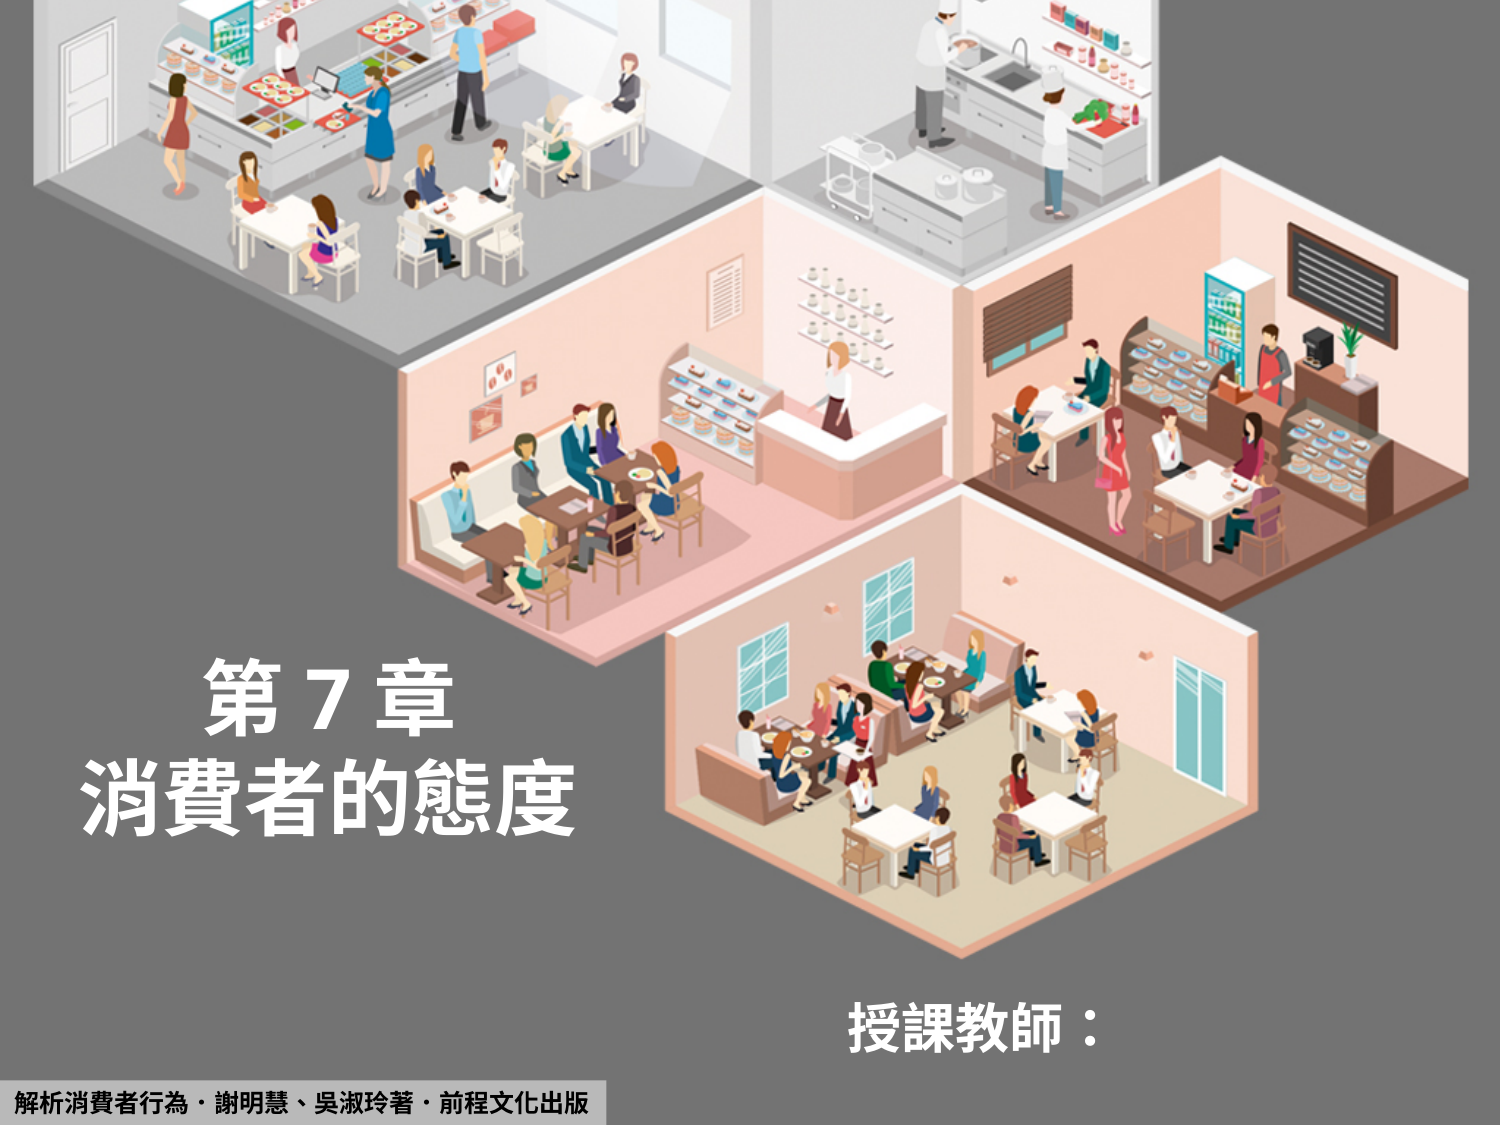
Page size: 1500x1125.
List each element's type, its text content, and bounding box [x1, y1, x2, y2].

title 第7章 消費者的態度 [0, 619, 657, 874]
picture [0, 0, 1500, 1125]
text_box 授課教師： [832, 986, 1359, 1067]
text_box 解析消費者行為．謝明慧、吳淑玲著．前程文化出版 [0, 1080, 607, 1125]
